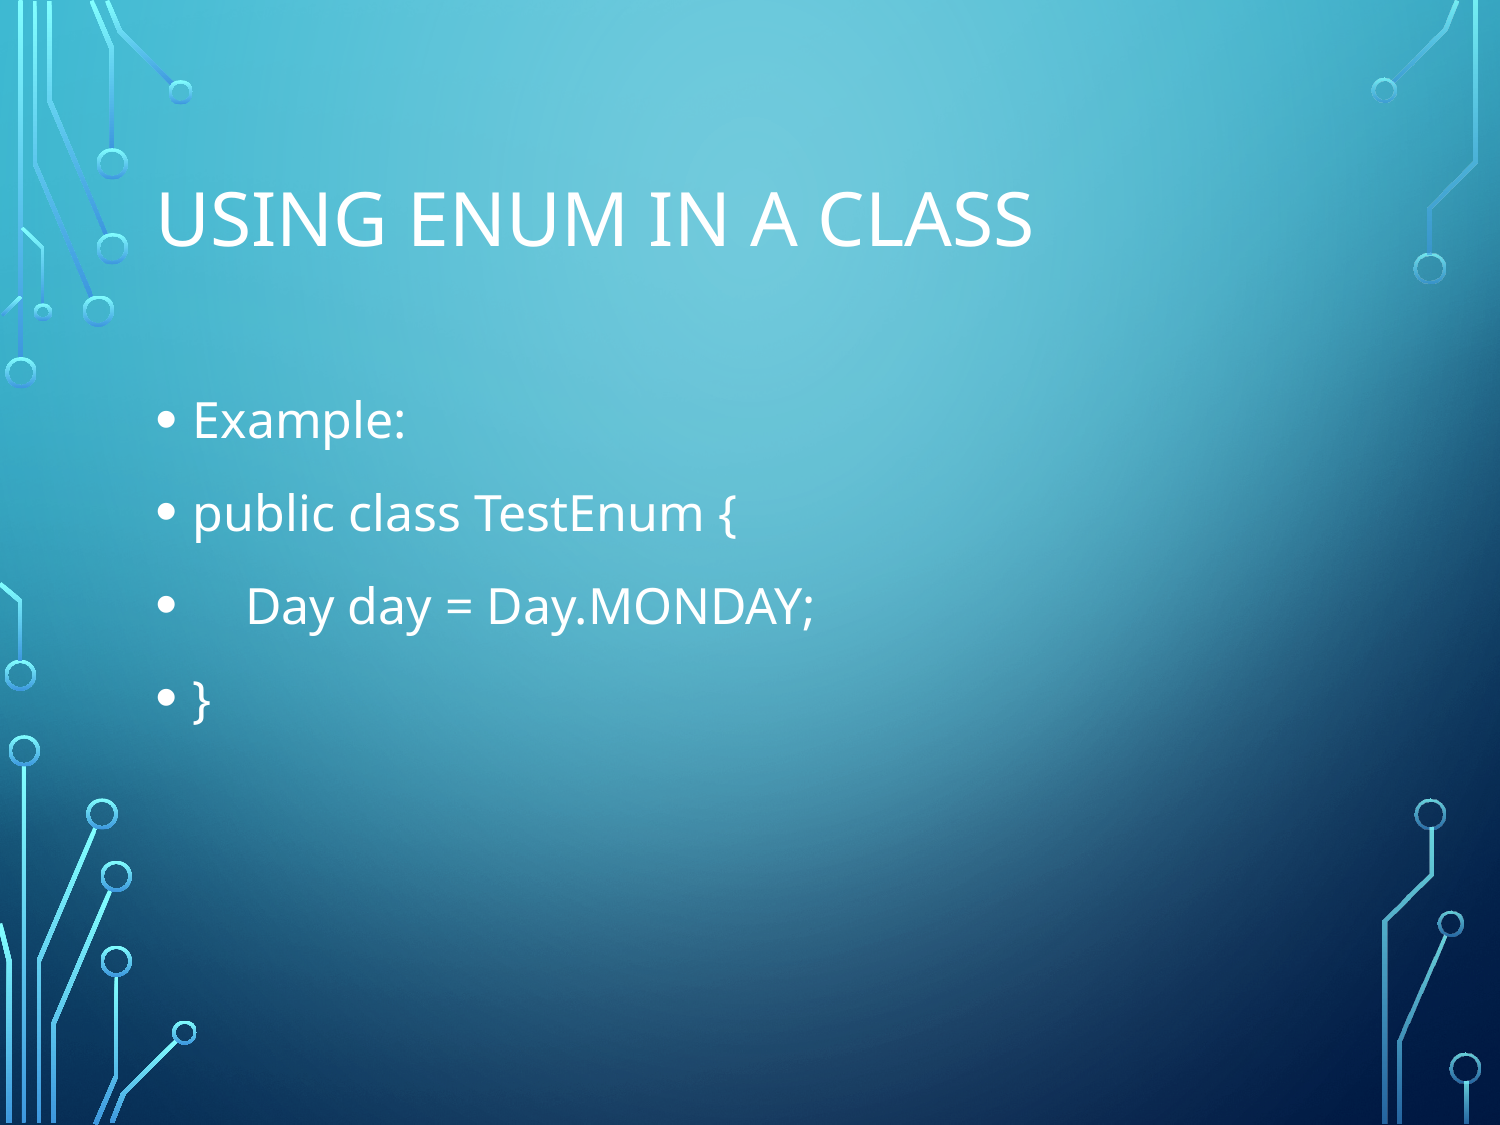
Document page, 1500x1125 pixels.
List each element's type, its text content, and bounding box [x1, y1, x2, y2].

title Using Enum in a Class [140, 101, 1360, 344]
list Example: public class TestEnum { Day day = Day.MONDAY; } [140, 369, 1360, 950]
